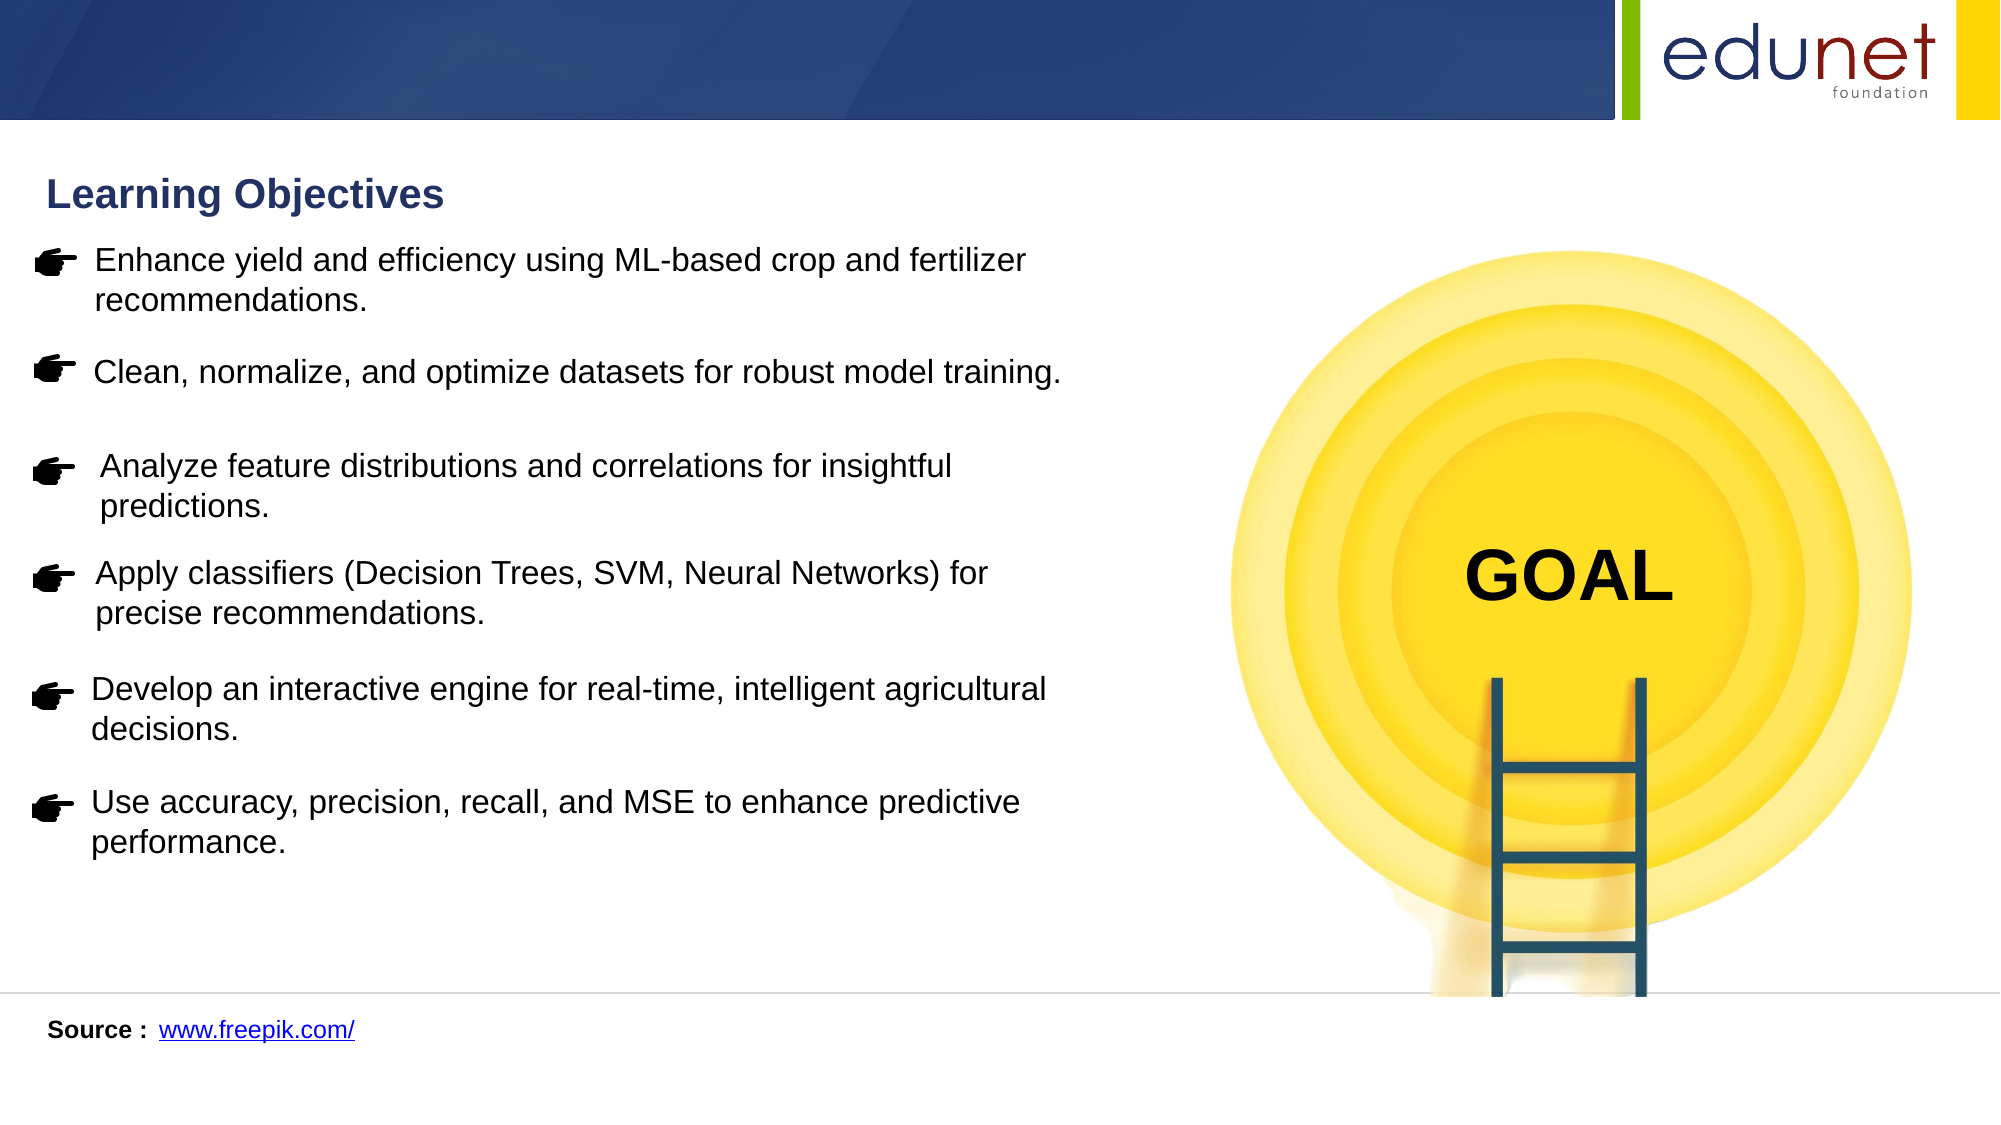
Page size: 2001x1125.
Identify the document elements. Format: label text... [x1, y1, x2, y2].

picture [30, 447, 78, 496]
picture [32, 237, 81, 286]
text_box Apply classifiers (Decision Trees, SVM, Neural Networks) for precise recommendations. [80, 544, 1083, 639]
picture [1204, 236, 1944, 997]
text_box Analyze feature distributions and correlations for insightful predictions. [85, 436, 1087, 532]
text_box Learning Objectives [31, 159, 467, 225]
picture [28, 784, 77, 833]
text_box Clean, normalize, and optimize datasets for robust model training. [78, 342, 1199, 398]
picture [30, 554, 78, 603]
text_box Enhance yield and efficiency using ML-based crop and fertilizer recommendations. [79, 230, 1200, 326]
picture [1652, 12, 1948, 108]
text_box Use accuracy, precision, recall, and MSE to enhance predictive performance. [76, 772, 1078, 868]
picture [28, 671, 77, 720]
picture [31, 343, 79, 392]
text_box www.freepik.com/ [144, 1006, 447, 1052]
text_box Develop an interactive engine for real-time, intelligent agricultural decisions. [76, 659, 1078, 755]
text_box Source : [32, 1006, 144, 1052]
